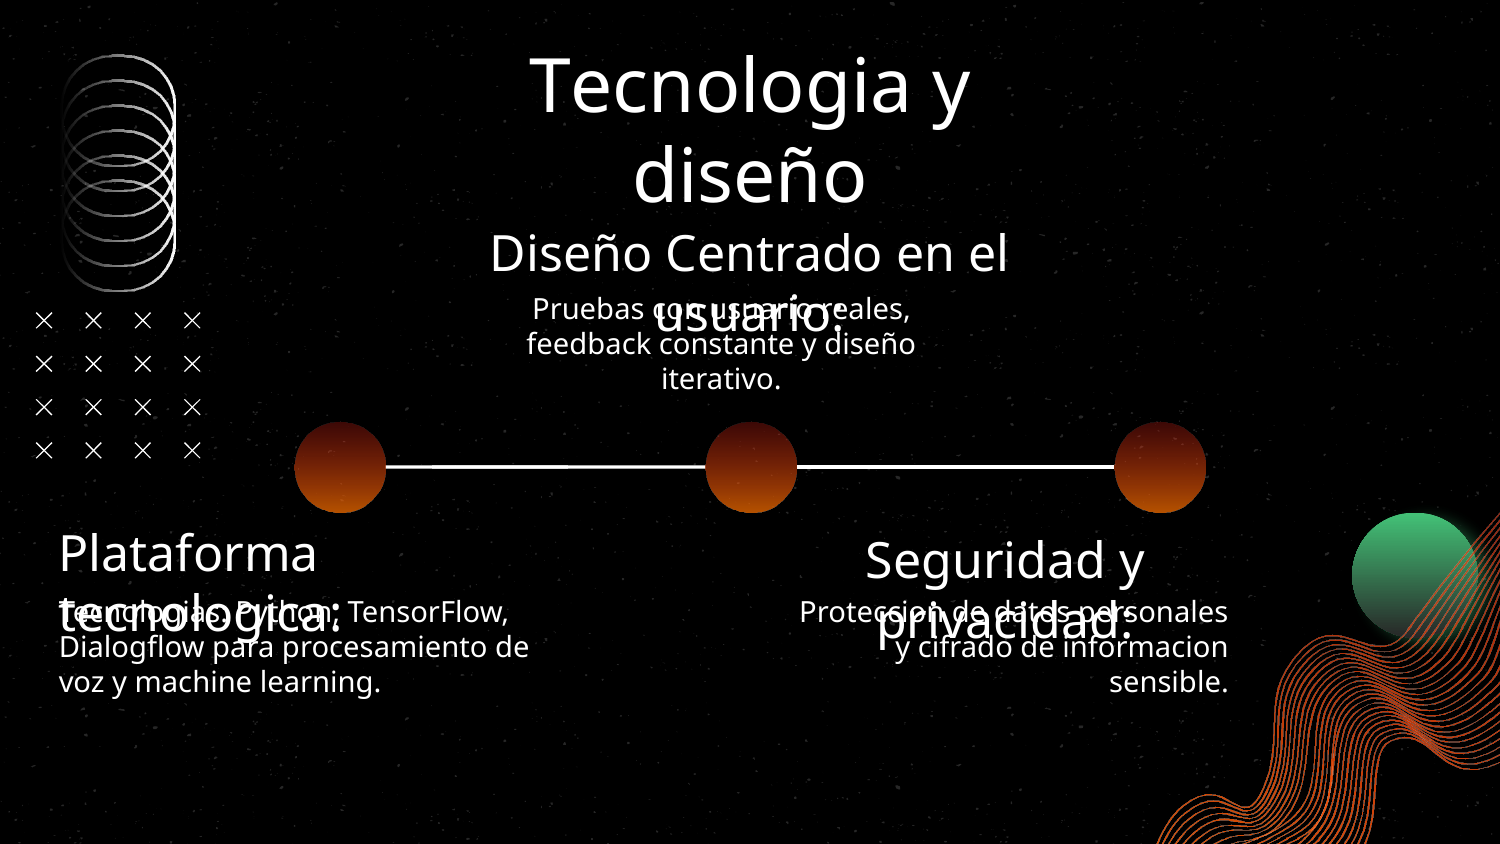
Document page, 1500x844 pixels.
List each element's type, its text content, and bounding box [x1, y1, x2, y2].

title Tecnologia y diseño [427, 88, 1073, 167]
text_box [705, 421, 797, 513]
text_box Seguridad y privacidad: [782, 513, 1228, 578]
text_box Plataforma tecnologica: [43, 506, 546, 577]
text_box [294, 421, 386, 513]
text_box [1114, 421, 1206, 513]
text_box Tecnologias: Python, TensorFlow, Dialogflow para procesamiento de voz y machine learning. [43, 578, 546, 698]
text_box Proteccion de datos personales y cifrado de informacion sensible. [774, 578, 1244, 698]
text_box Diseño Centrado en el usuario: [473, 206, 1027, 278]
text_box Pruebas con usuario reales, feedback constante y diseño iterativo. [476, 275, 967, 395]
